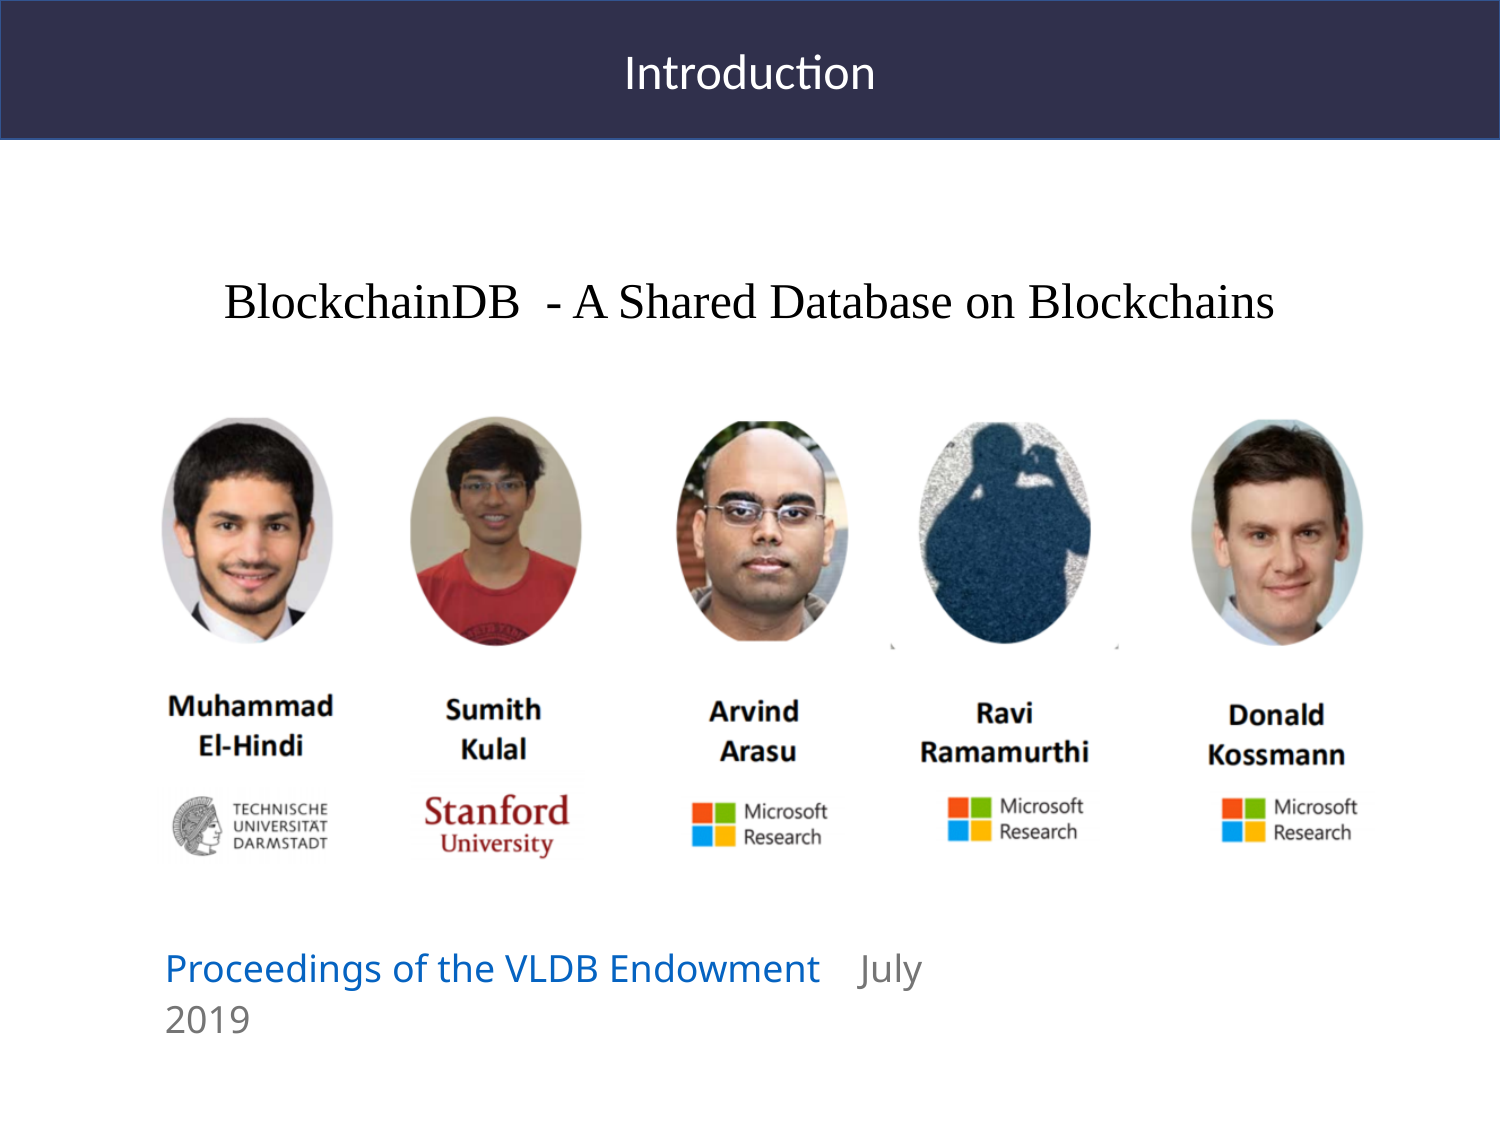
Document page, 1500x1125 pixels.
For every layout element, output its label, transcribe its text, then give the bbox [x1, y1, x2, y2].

text_box Proceedings of the VLDB Endowment July 2019 [150, 937, 966, 1049]
picture [95, 358, 1448, 865]
text_box Introduction [0, 0, 1500, 140]
text_box BlockchainDB - A Shared Database on Blockchains [121, 260, 1366, 336]
